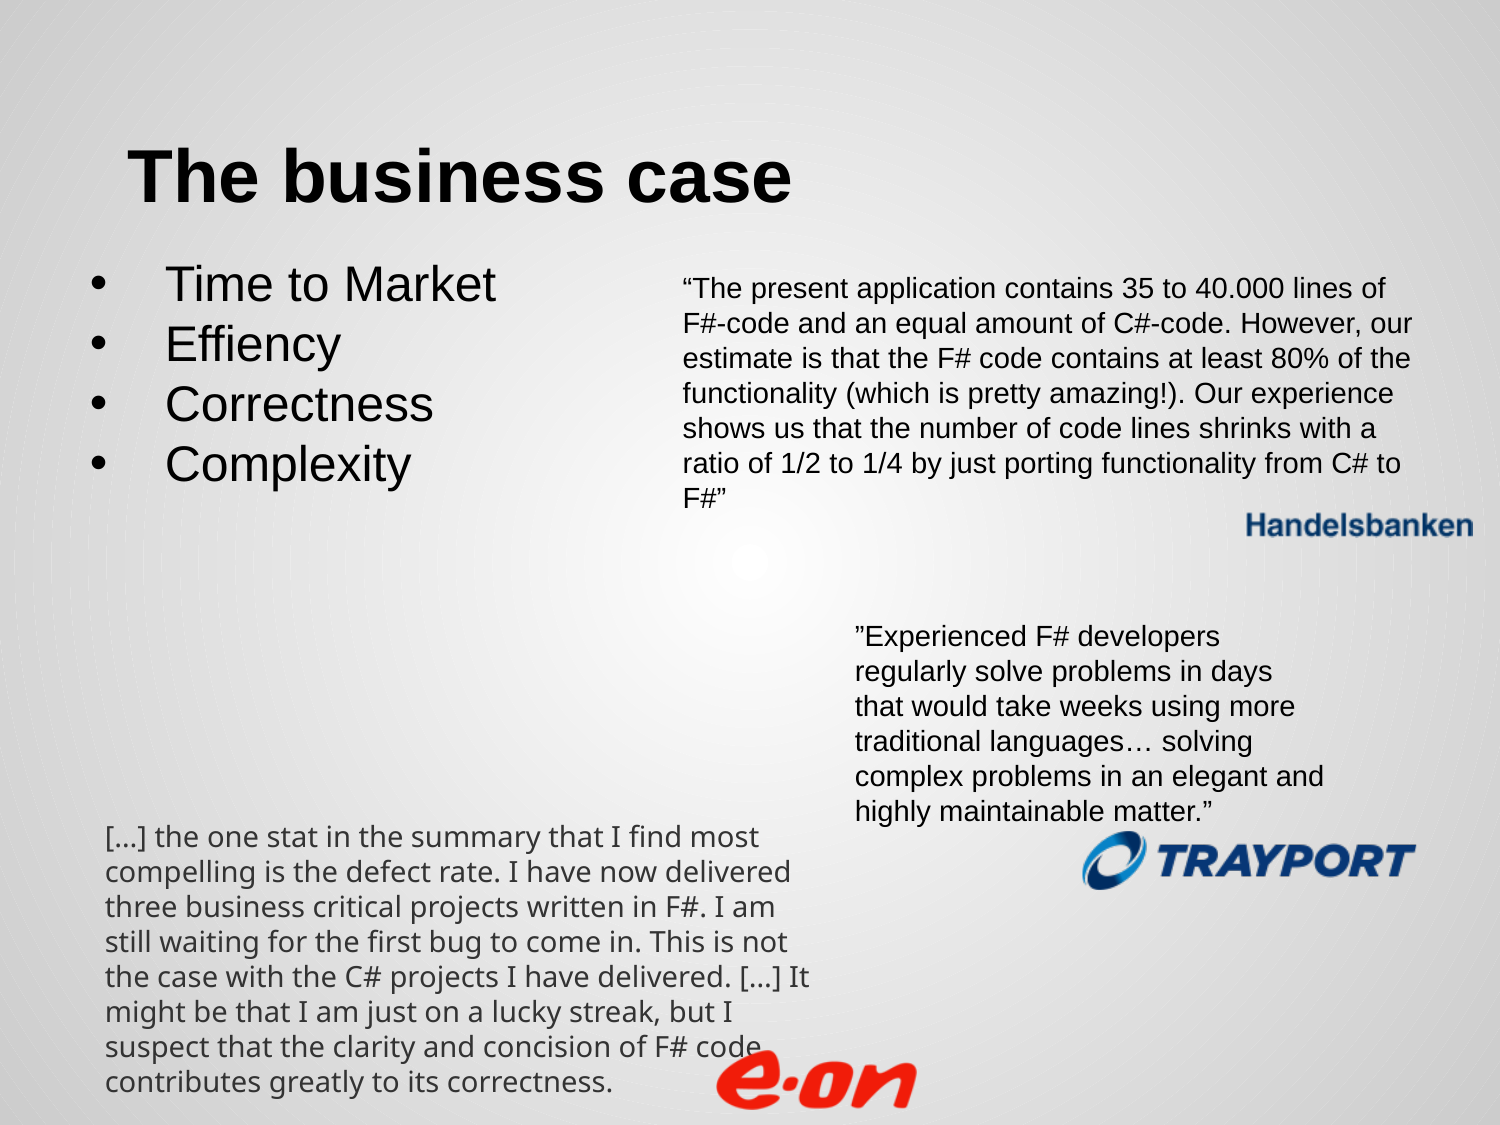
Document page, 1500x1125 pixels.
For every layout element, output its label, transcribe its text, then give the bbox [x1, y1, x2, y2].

picture [1245, 512, 1473, 538]
text_box Time to Market Effiency Correctness Complexity [75, 244, 763, 500]
text_box […] the one stat in the summary that I find most compelling is the defect rate. I have now delivered three business critical projects written in F#. I am still waiting for the first bug to come in. This is not the case with the C# projects I have delivered. […] It might be that I am just on a lucky streak, but I suspect that the clarity and concision of F# code contributes greatly to its correctness. [90, 811, 841, 1106]
picture [1081, 827, 1477, 904]
title The business case [75, 45, 1425, 233]
text_box ”Experienced F# developers regularly solve problems in days that would take weeks using more traditional languages… solving complex problems in an elegant and highly maintainable matter.” [840, 609, 1342, 835]
text_box “The present application contains 35 to 40.000 lines of F#-code and an equal amount of C#-code. However, our estimate is that the F# code contains at least 80% of the functionality (which is pretty amazing!). Our experience shows us that the number of code lines shrinks with a ratio of 1/2 to 1/4 by just porting functionality from C# to F#” [667, 262, 1443, 522]
picture [715, 1048, 917, 1110]
